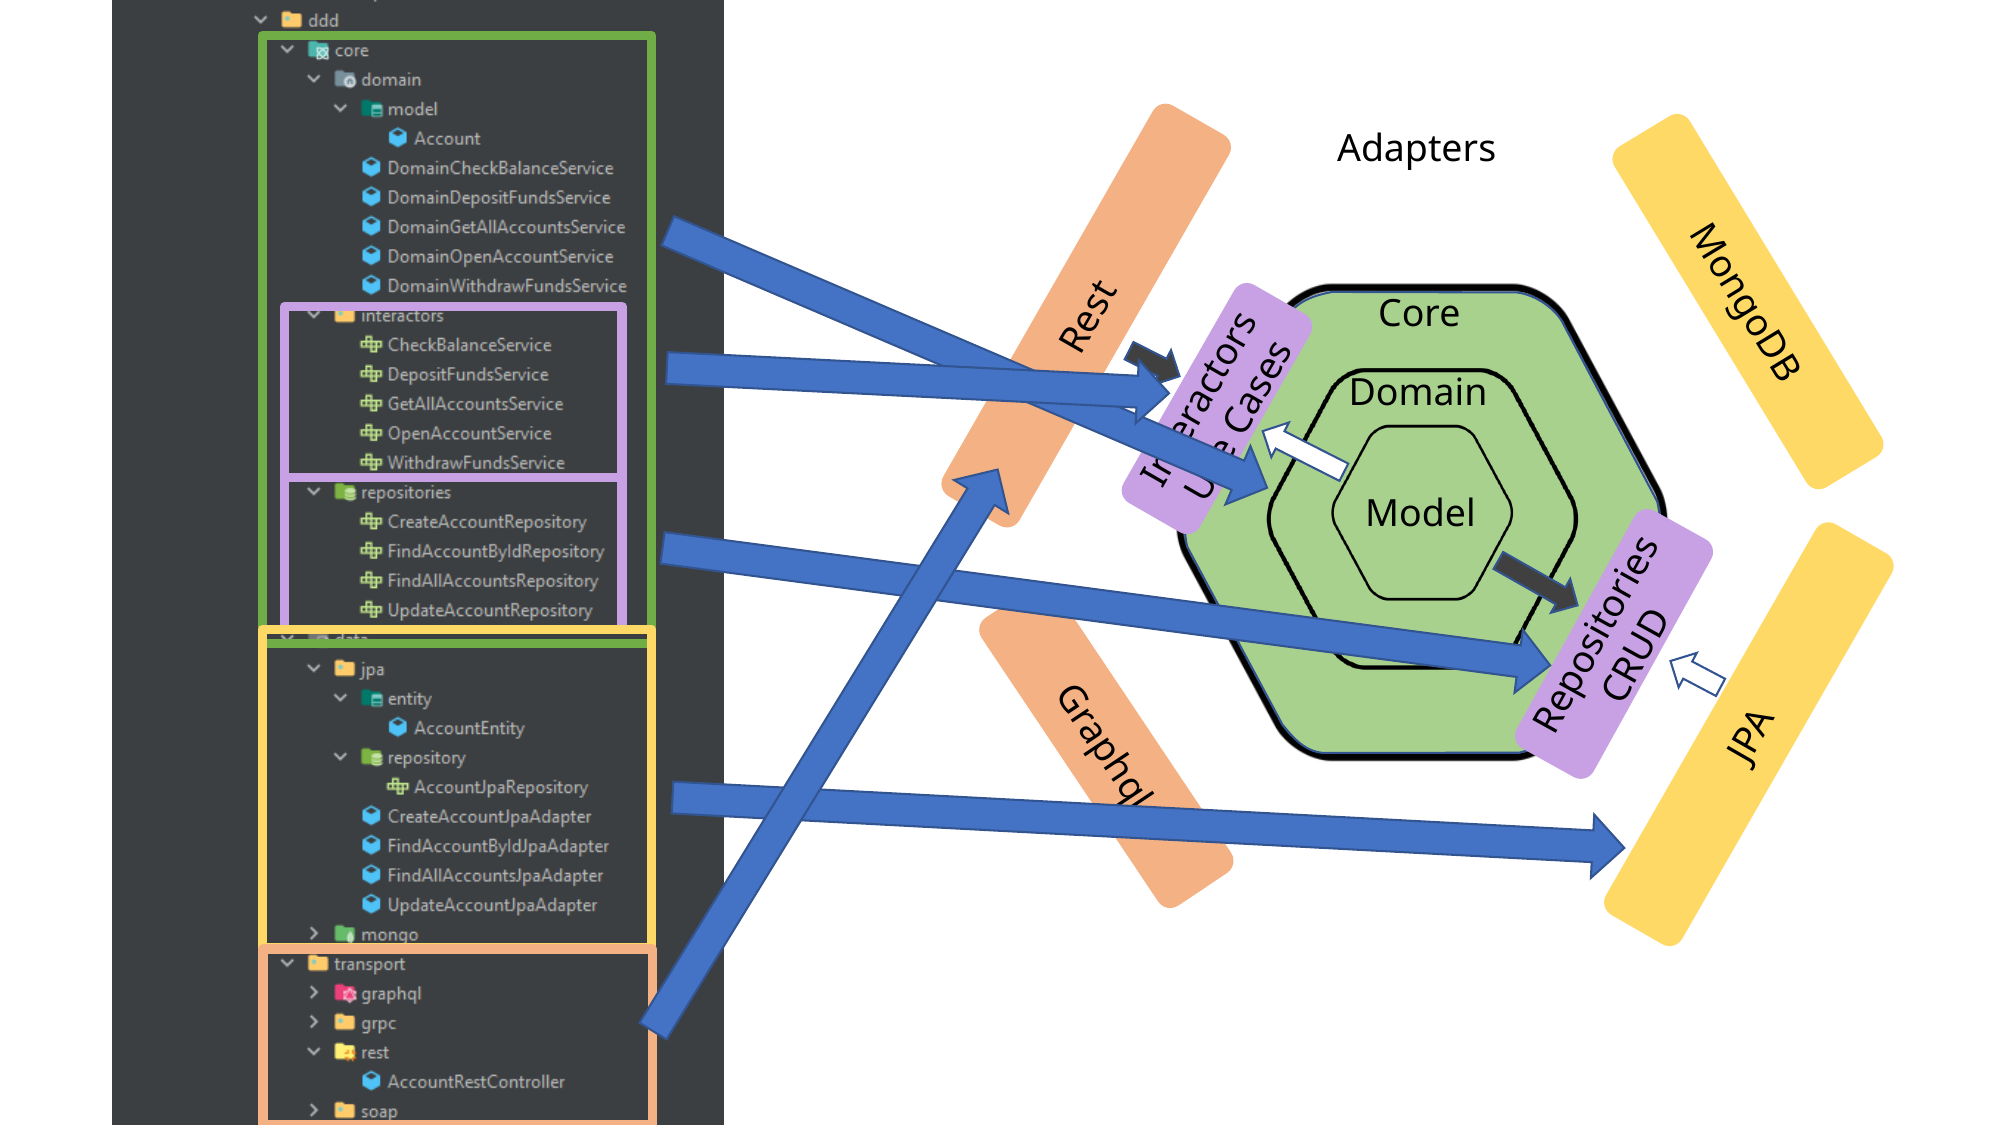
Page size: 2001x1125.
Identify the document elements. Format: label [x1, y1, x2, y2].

text_box [937, 569, 1042, 616]
picture [112, 0, 724, 1125]
text_box [724, 468, 1010, 948]
text_box [724, 236, 1033, 369]
text_box [724, 538, 919, 597]
text_box [1028, 404, 1042, 410]
text_box [724, 353, 1042, 404]
text_box [802, 788, 1042, 835]
text_box [1042, 90, 1793, 960]
text_box [724, 783, 783, 820]
